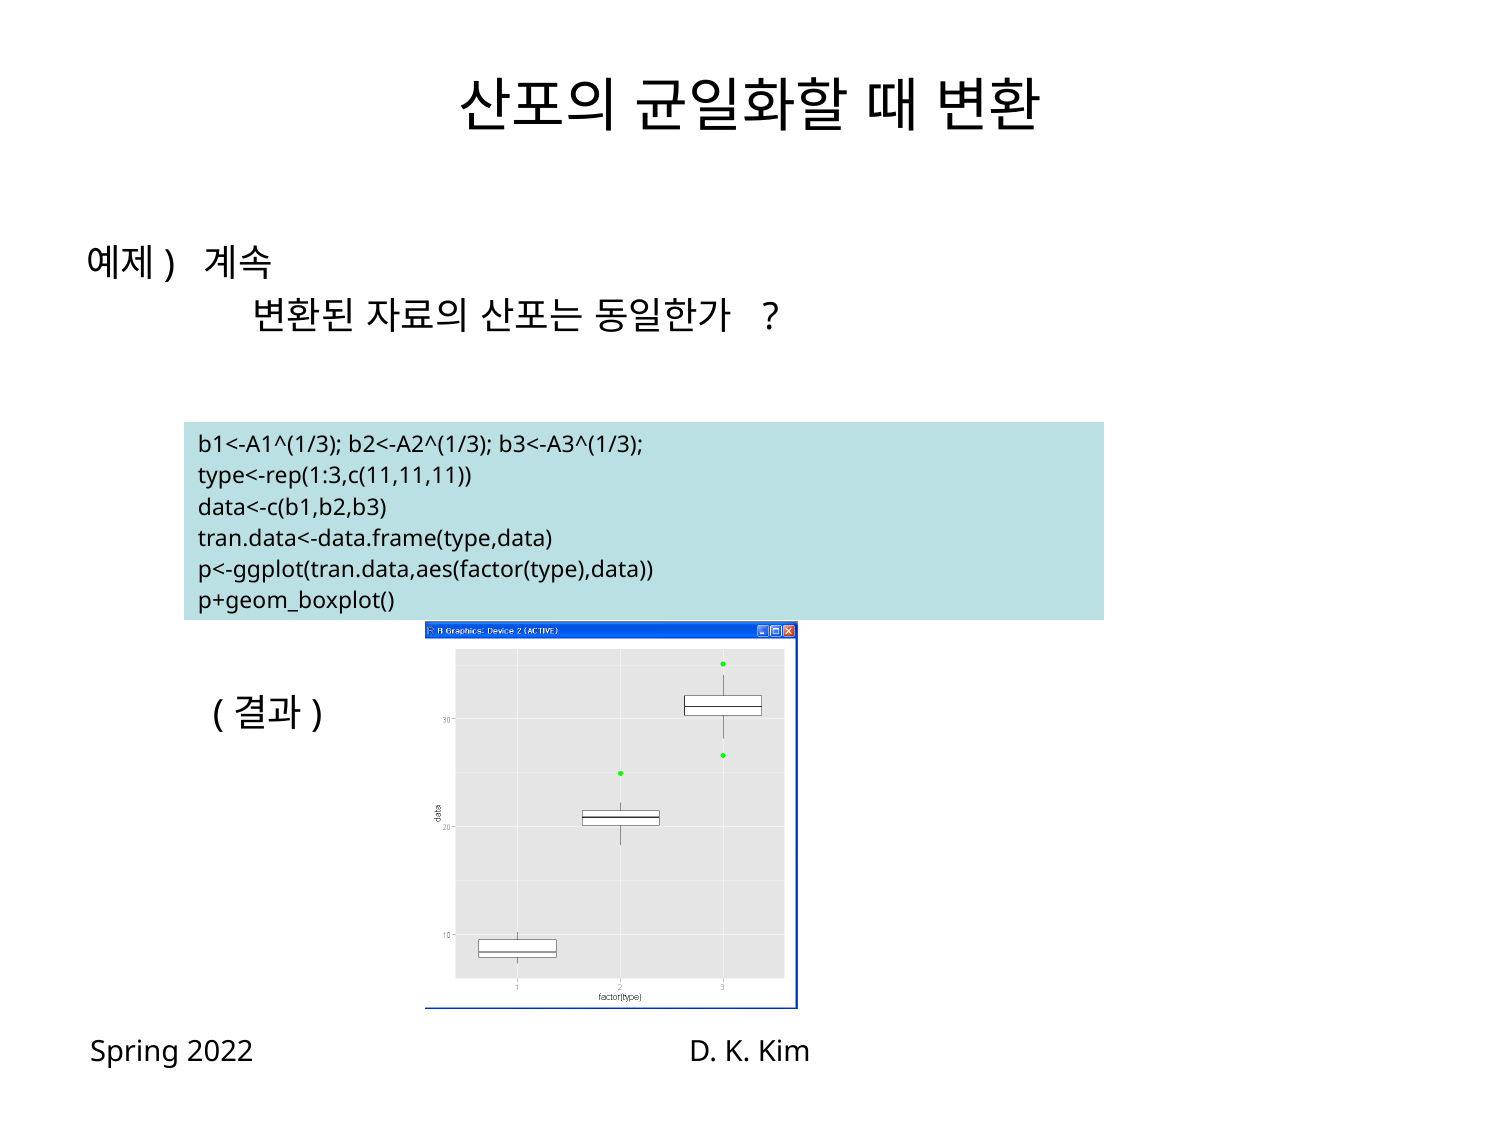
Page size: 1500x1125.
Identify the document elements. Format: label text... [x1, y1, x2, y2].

picture [424, 621, 798, 1009]
title 산포의 균일화할 때 변환 [75, 45, 1425, 161]
table_header b1<-A1^(1/3); b2<-A2^(1/3); b3<-A3^(1/3); type<-rep(1:3,c(11,11,11)) data<-c(b1,b2,b3) tran.data<-data.frame(type,data) p<-ggplot(tran.data,aes(factor(type),data)) p+geom_boxplot() [184, 422, 1104, 620]
footer D. K. Kim [512, 1024, 988, 1103]
list 예제) 계속 변환된 자료의 산포는 동일한가 ? (결과) [71, 231, 1422, 1025]
slide_number Spring 2022 [75, 1024, 425, 1103]
